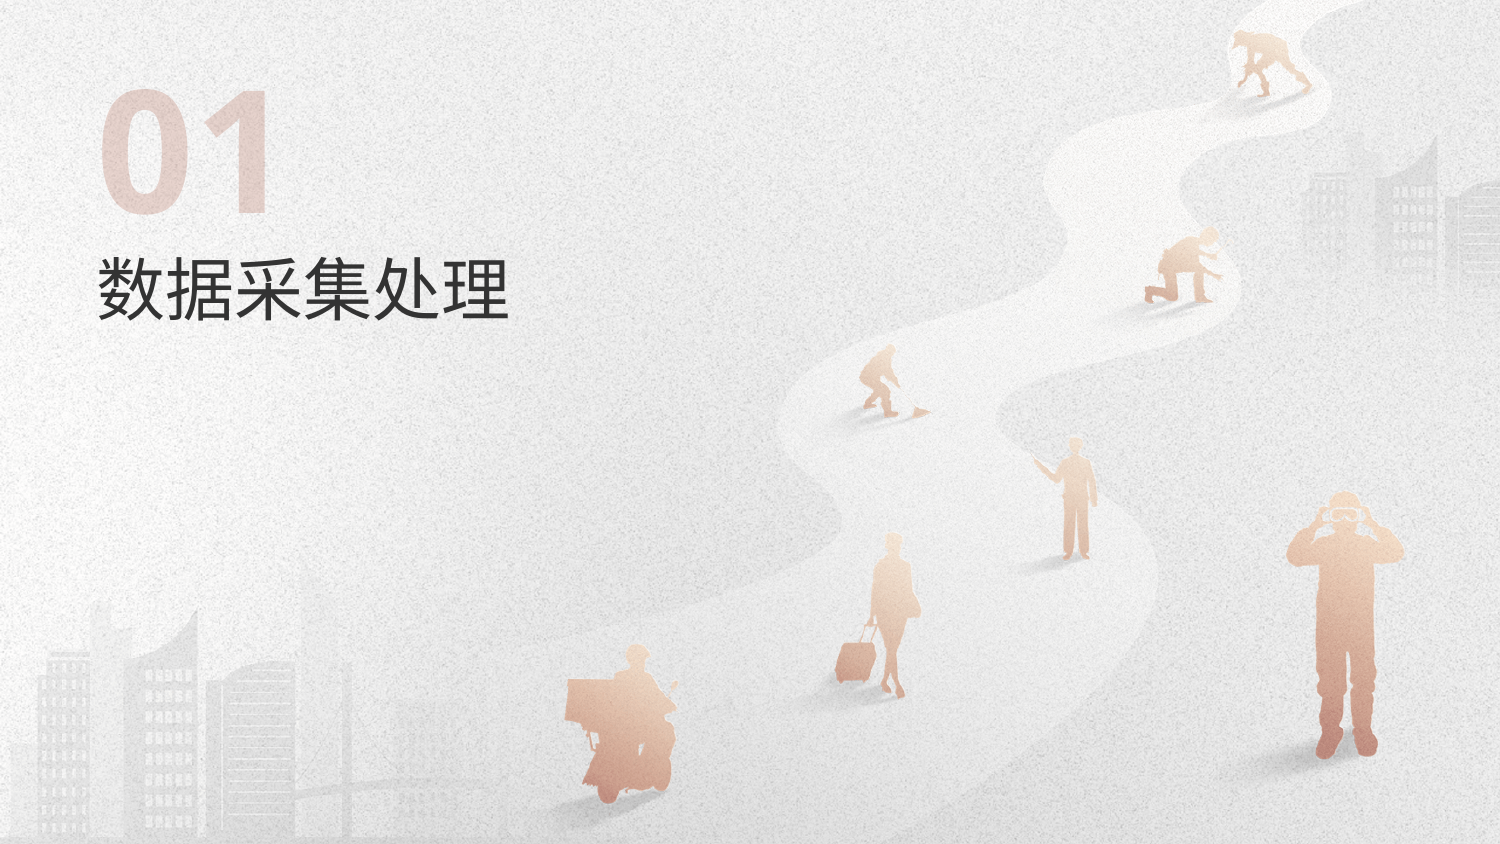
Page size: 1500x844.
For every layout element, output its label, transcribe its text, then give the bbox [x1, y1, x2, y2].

text_box 01 [80, 0, 390, 219]
text_box 数据采集处理 [80, 219, 884, 393]
picture [0, 0, 1500, 844]
